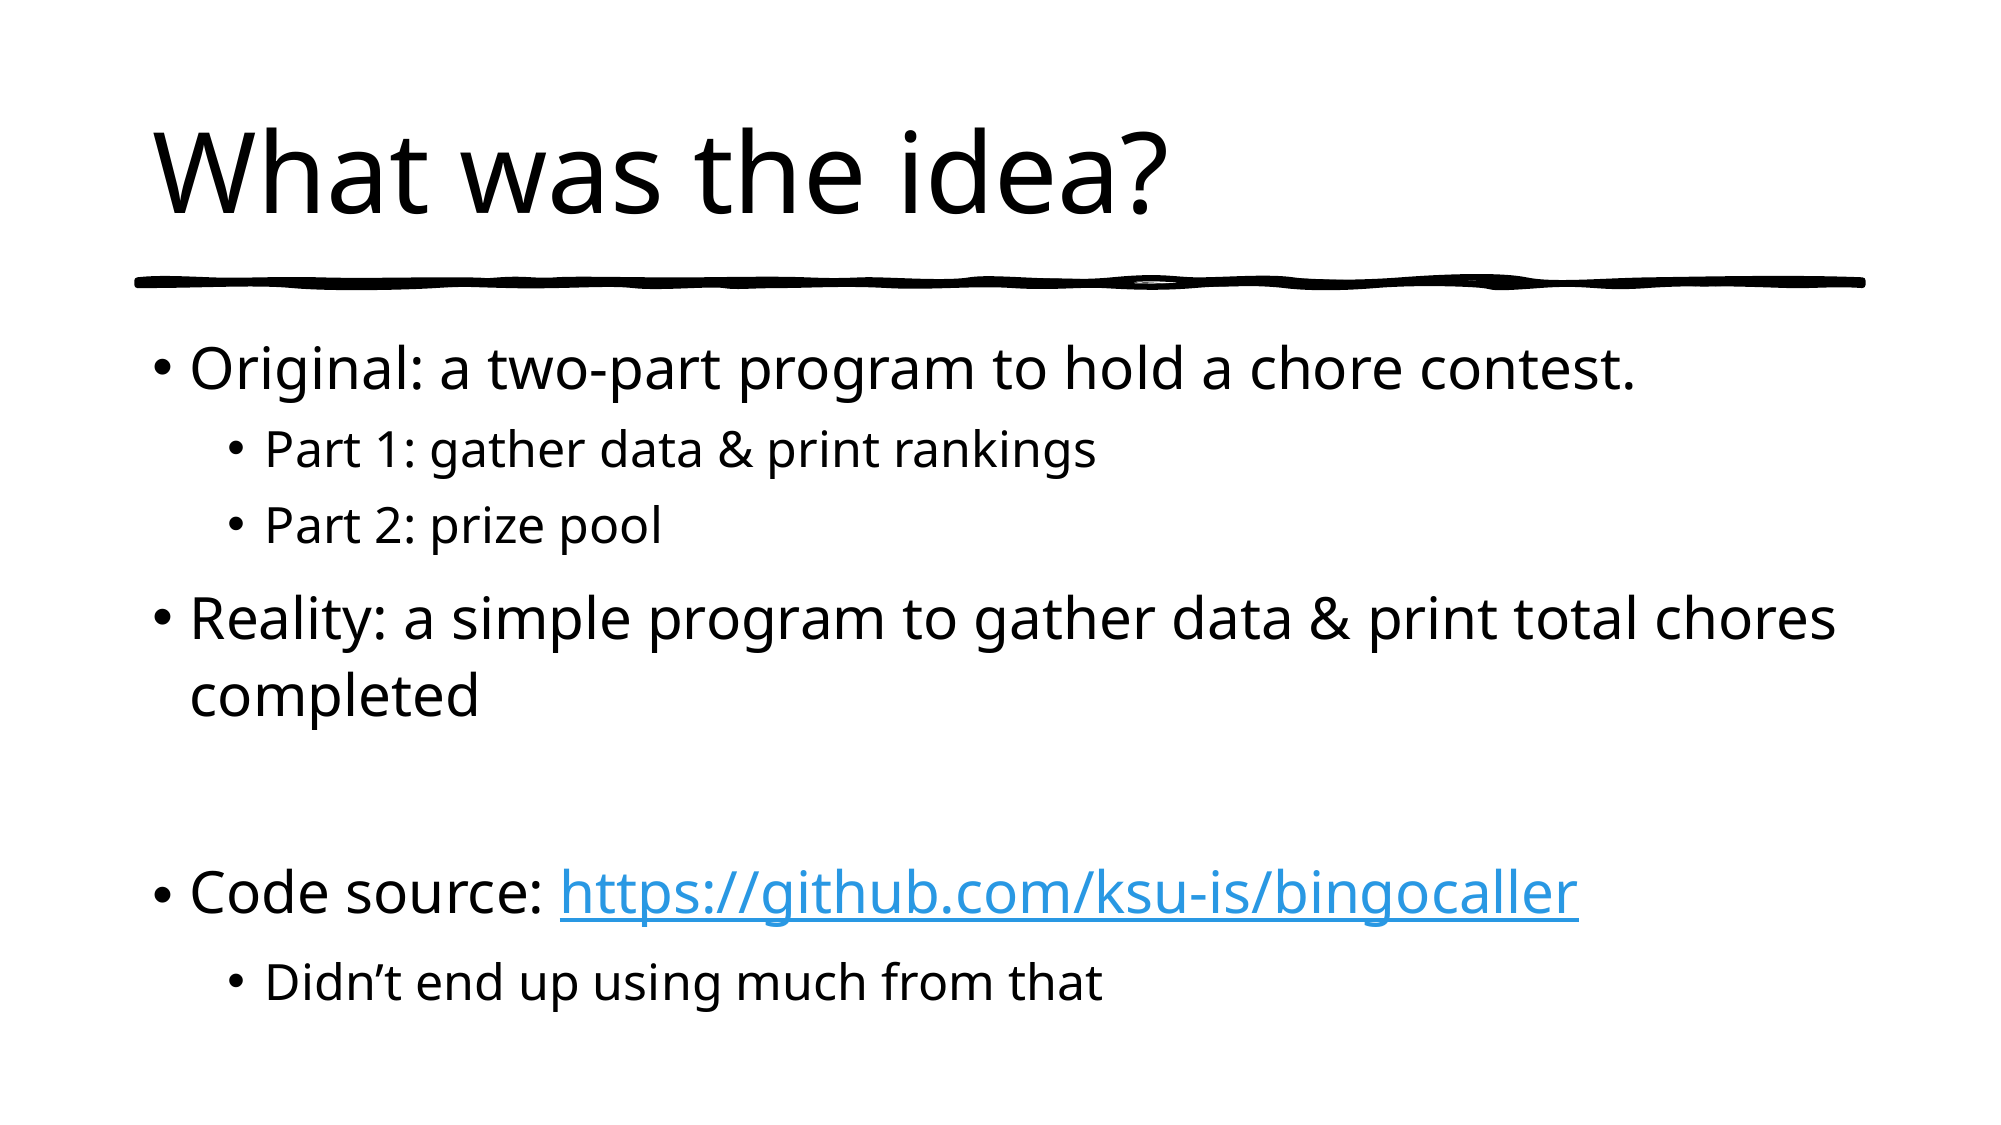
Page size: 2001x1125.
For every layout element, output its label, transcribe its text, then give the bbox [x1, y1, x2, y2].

title What was the idea? [137, 59, 1863, 278]
list Original: a two-part program to hold a chore contest. Part 1: gather data & print rankings Part 2: prize pool Reality: a simple program to gather data & print total chores completed Code source: https://github.com/ksu-is/bingocaller Didn’t end up using much from that [137, 316, 1863, 1014]
